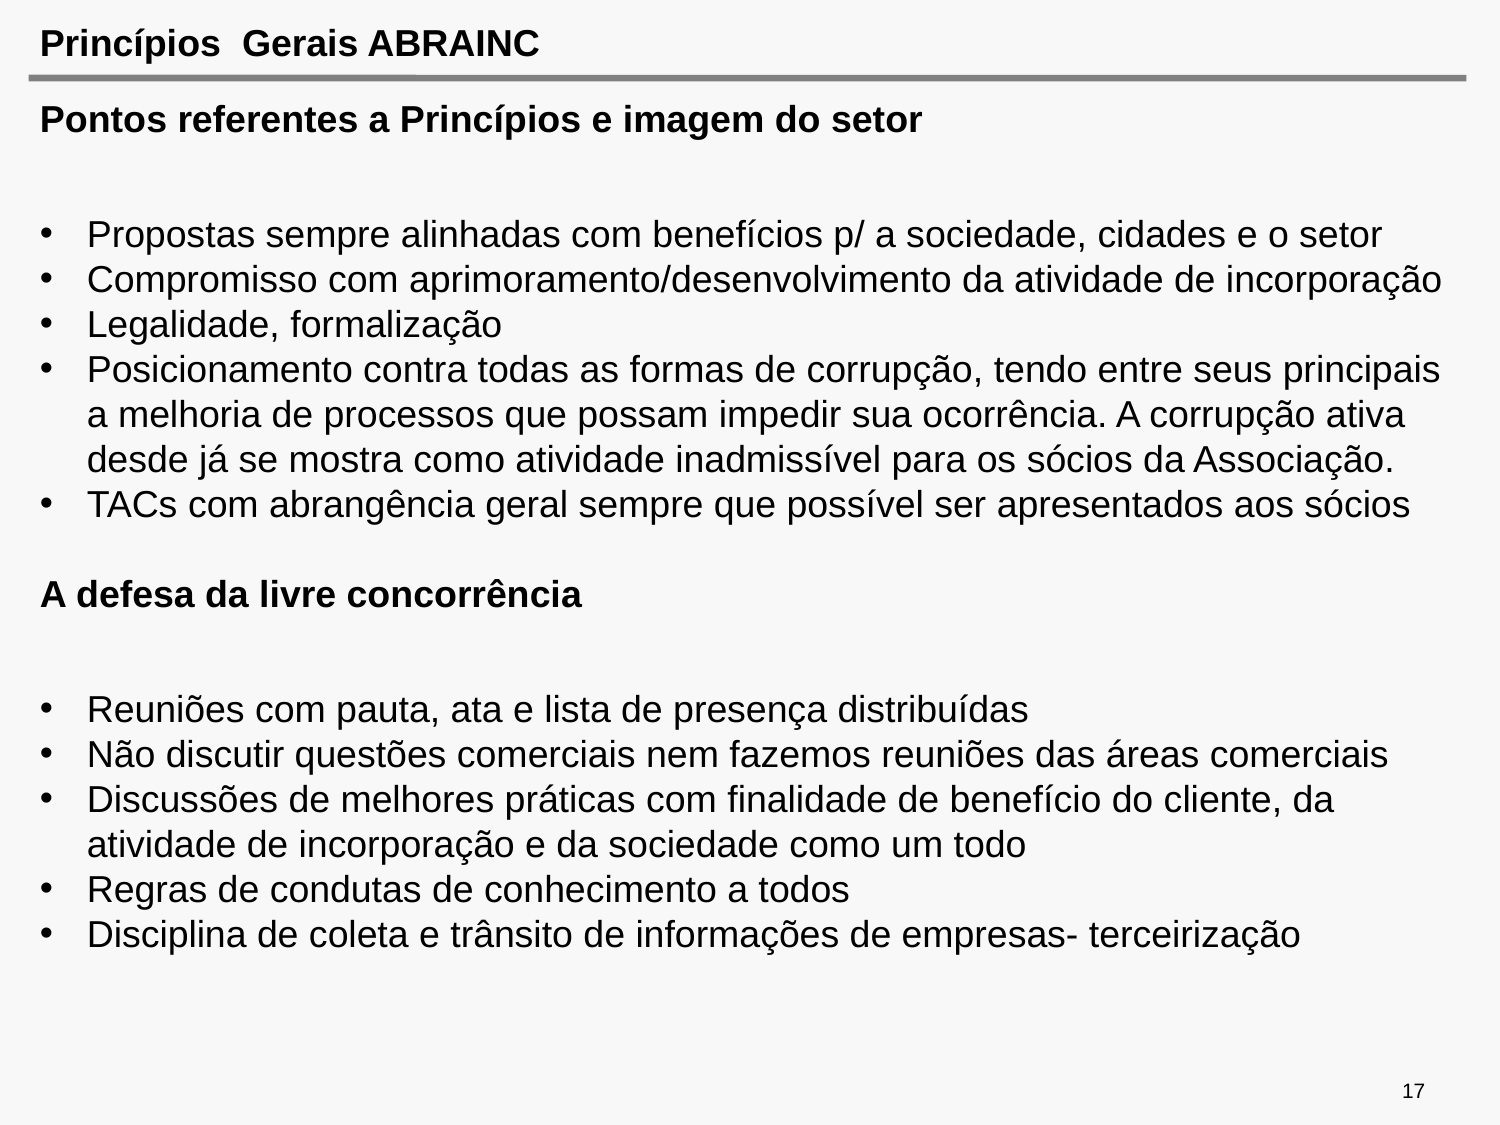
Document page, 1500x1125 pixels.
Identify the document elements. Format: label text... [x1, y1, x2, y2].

title Princípios Gerais ABRAINC [39, 24, 1254, 66]
text_box Pontos referentes a Princípios e imagem do setor Propostas sempre alinhadas com benefícios p/ a sociedade, cidades e o setor Compromisso com aprimoramento/desenvolvimento da atividade de incorporação Legalidade, formalização Posicionamento contra todas as formas de corrupção, tendo entre seus principais a melhoria de processos que possam impedir sua ocorrência. A corrupção ativa desde já se mostra como atividade inadmissível para os sócios da Associação. TACs com abrangência geral sempre que possível ser apresentados aos sócios A defesa da livre concorrência Reuniões com pauta, ata e lista de presença distribuídas Não discutir questões comerciais nem fazemos reuniões das áreas comerciais Discussões de melhores práticas com finalidade de benefício do cliente, da atividade de incorporação e da sociedade como um todo Regras de condutas de conhecimento a todos Disciplina de coleta e trânsito de informações de empresas- terceirização [29, 90, 1467, 1006]
text_box 17 [1074, 1077, 1425, 1103]
